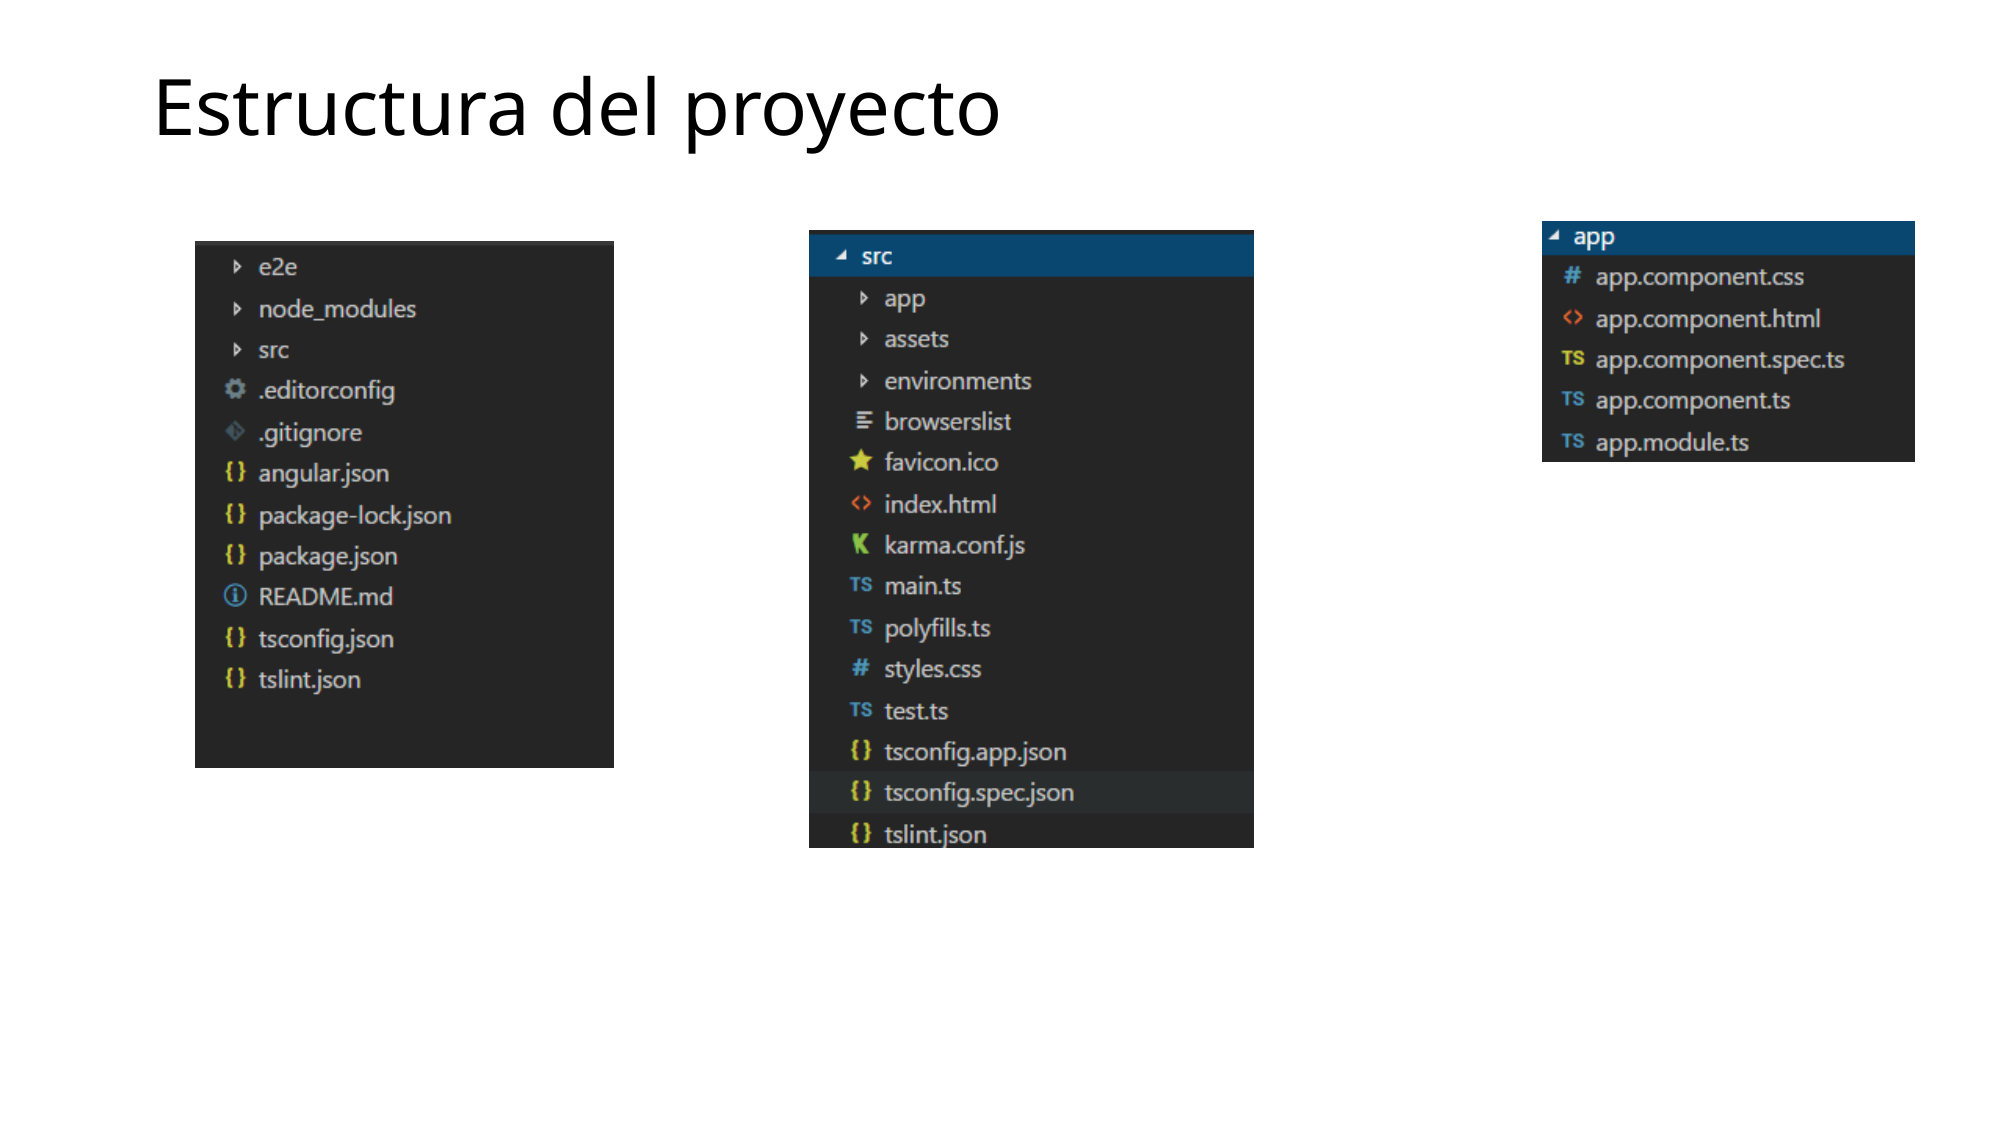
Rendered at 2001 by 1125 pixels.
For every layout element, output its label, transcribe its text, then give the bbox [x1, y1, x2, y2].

picture [195, 241, 614, 768]
title Estructura del proyecto [137, 59, 1863, 160]
picture [1542, 221, 1915, 462]
picture [809, 230, 1254, 848]
